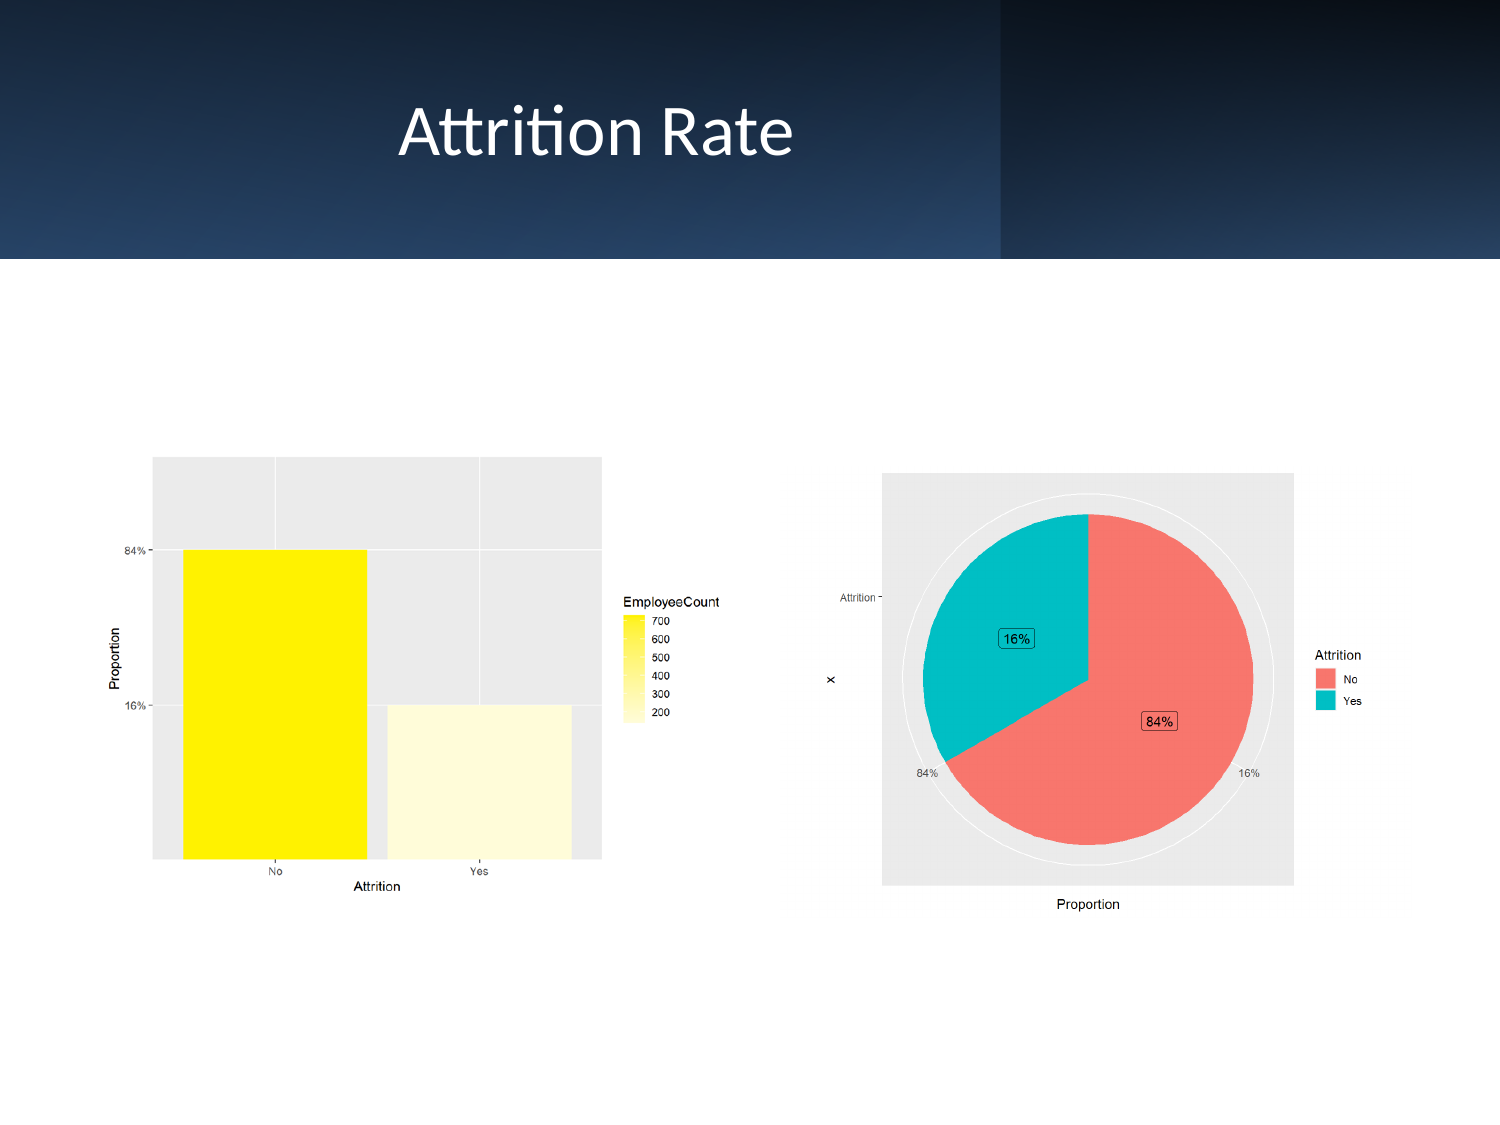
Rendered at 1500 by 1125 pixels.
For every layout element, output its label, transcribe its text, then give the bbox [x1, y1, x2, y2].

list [101, 449, 733, 901]
picture [780, 465, 1413, 918]
text_box [469, 0, 1002, 261]
text_box [1002, 0, 1500, 261]
title Attrition Rate [86, 57, 959, 206]
text_box [0, 0, 469, 261]
text_box [0, 261, 1500, 1125]
